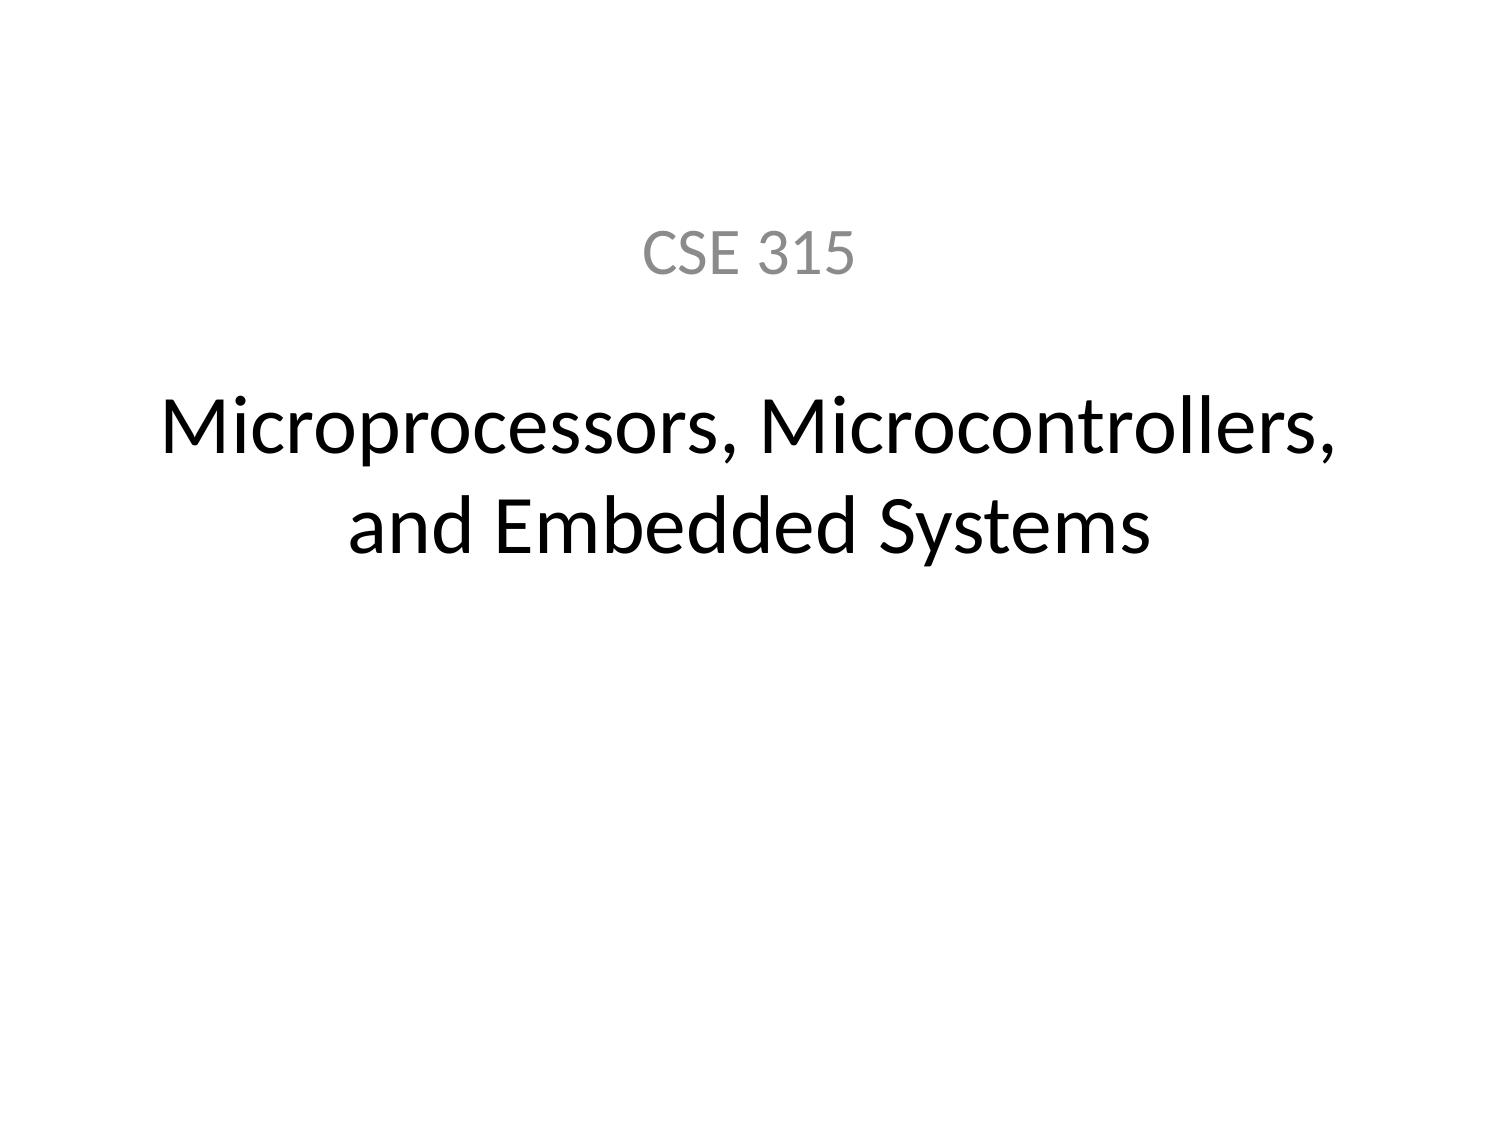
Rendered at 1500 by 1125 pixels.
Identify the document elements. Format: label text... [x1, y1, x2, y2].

title Microprocessors, Microcontrollers, and Embedded Systems [112, 349, 1388, 591]
subtitle CSE 315 [225, 200, 1275, 325]
